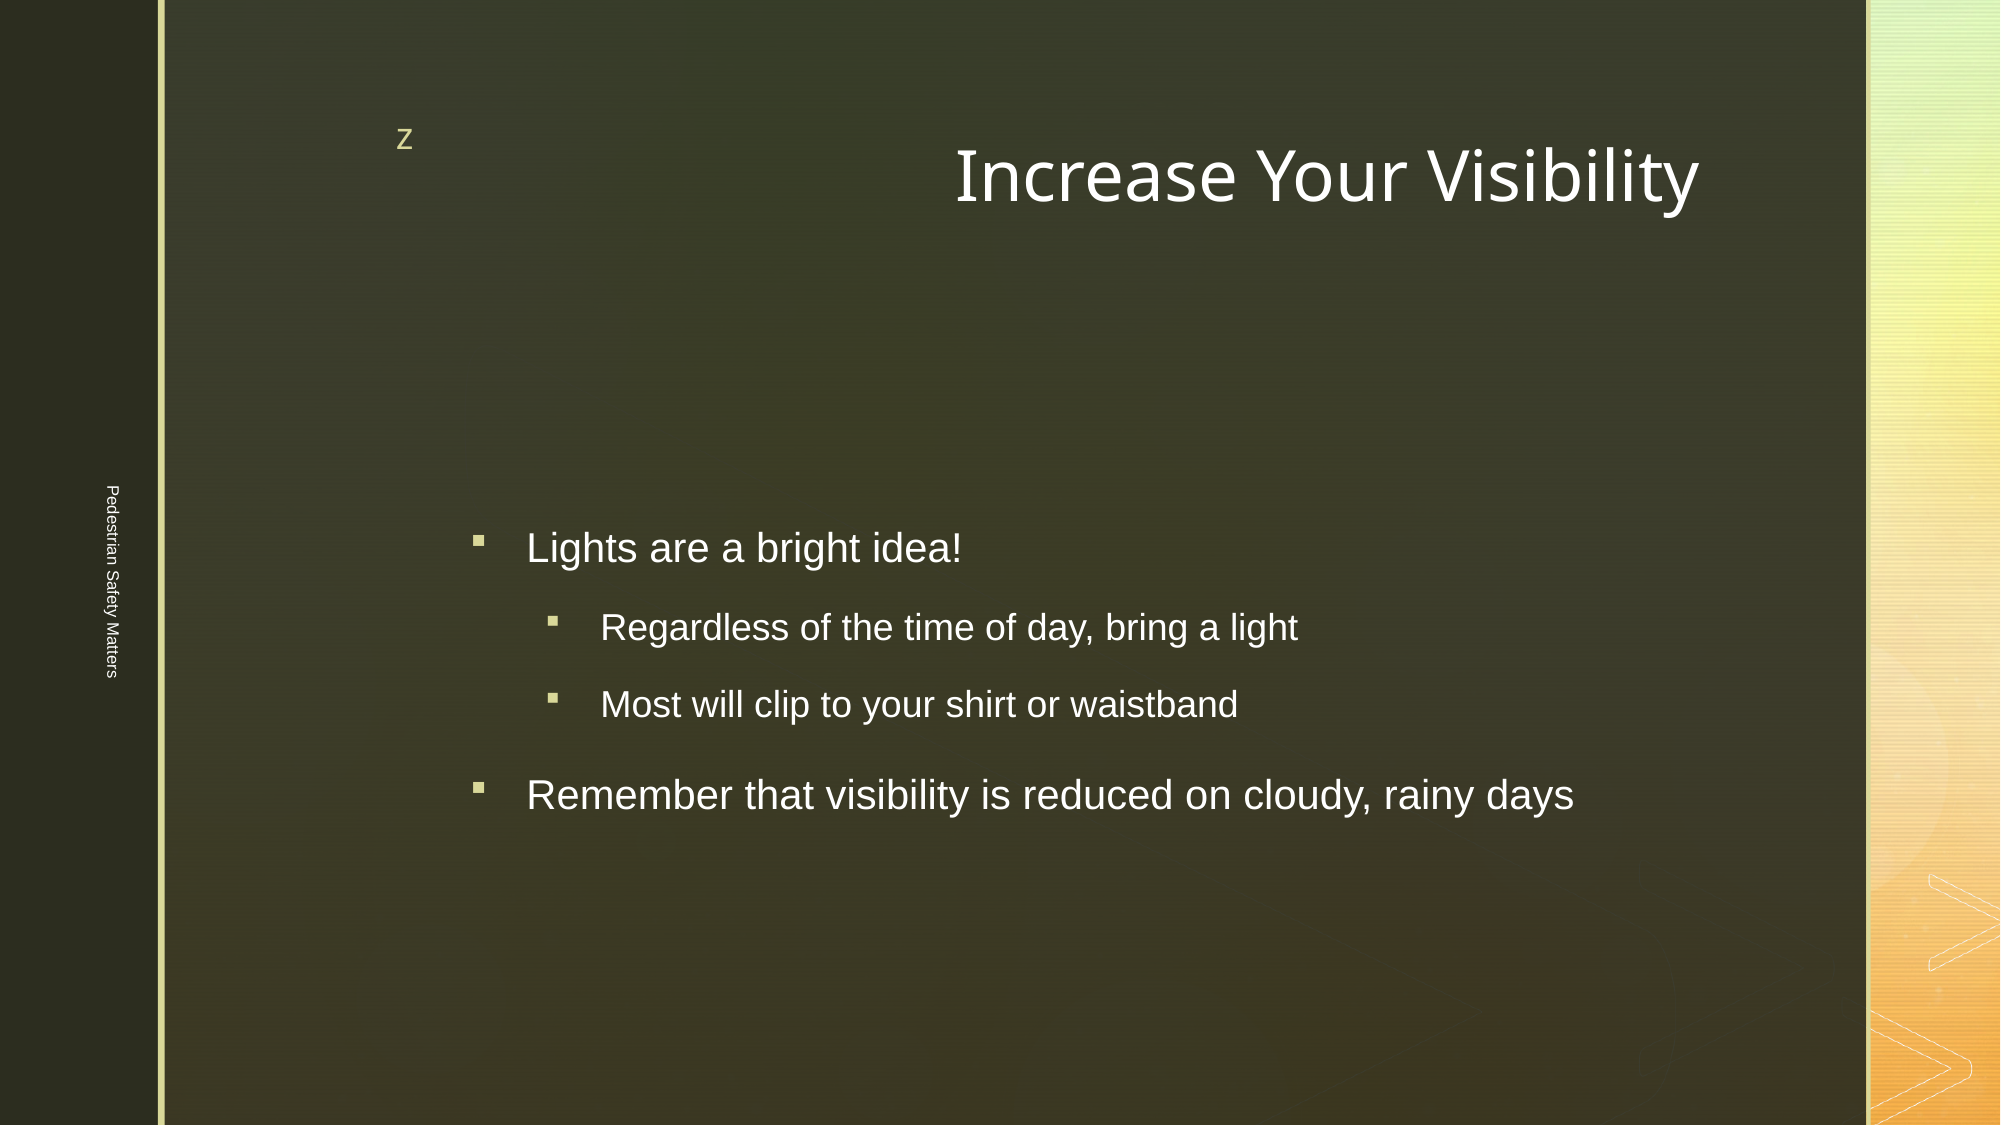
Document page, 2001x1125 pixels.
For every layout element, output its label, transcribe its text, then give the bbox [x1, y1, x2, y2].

title Increase Your Visibility [428, 132, 1734, 310]
picture [1871, 0, 2001, 1125]
list Lights are a bright idea! Regardless of the time of day, bring a light Most will clip to your shirt or waistband Remember that visibility is reduced on cloudy, rainy days [454, 336, 1734, 993]
footer Pedestrian Safety Matters [101, 132, 131, 1098]
